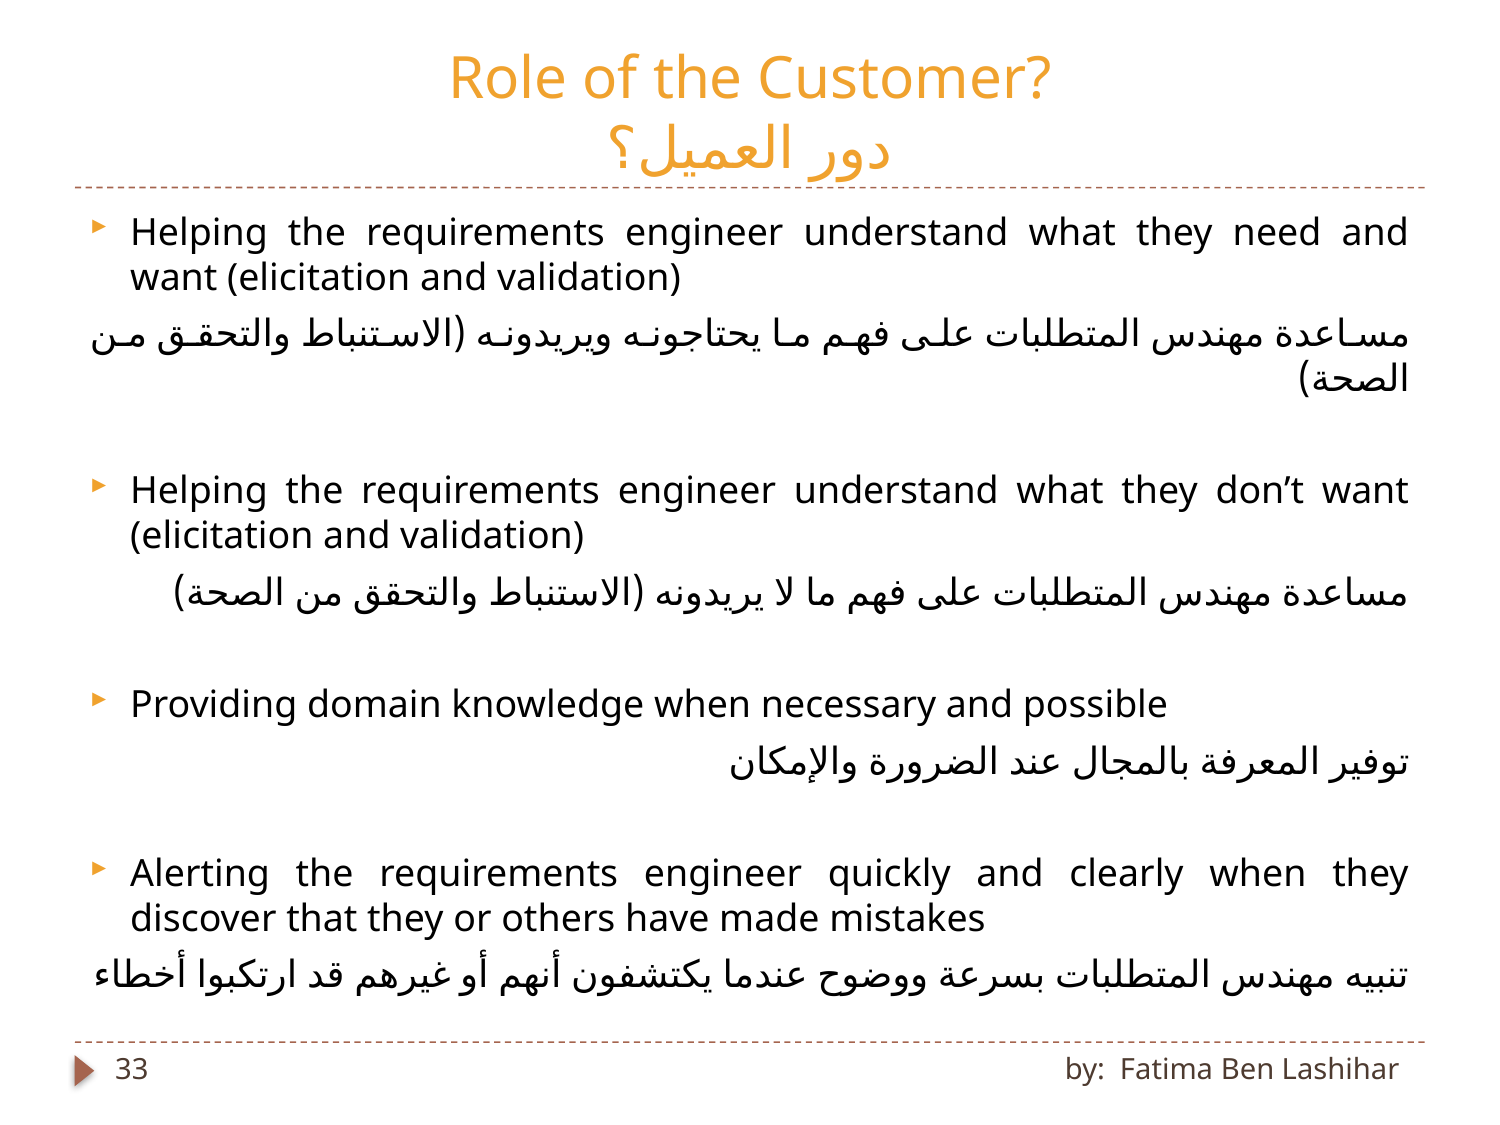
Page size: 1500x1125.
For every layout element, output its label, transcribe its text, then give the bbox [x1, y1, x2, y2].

title Role of the Customer? دور العميل؟ [75, 24, 1425, 188]
list Helping the requirements engineer understand what they need and want (elicitation and validation) مساعدة مهندس المتطلبات على فهم ما يحتاجونه ويريدونه (الاستنباط والتحقق من الصحة) Helping the requirements engineer understand what they don’t want (elicitation and validation) مساعدة مهندس المتطلبات على فهم ما لا يريدونه (الاستنباط والتحقق من الصحة) Providing domain knowledge when necessary and possible توفير المعرفة بالمجال عند الضرورة والإمكان Alerting the requirements engineer quickly and clearly when they discover that they or others have made mistakes تنبيه مهندس المتطلبات بسرعة ووضوح عندما يكتشفون أنهم أو غيرهم قد ارتكبوا أخطاء [75, 200, 1425, 1010]
slide_number by: Fatima Ben Lashihar [1050, 1042, 1426, 1103]
slide_number 33 [100, 1042, 426, 1103]
